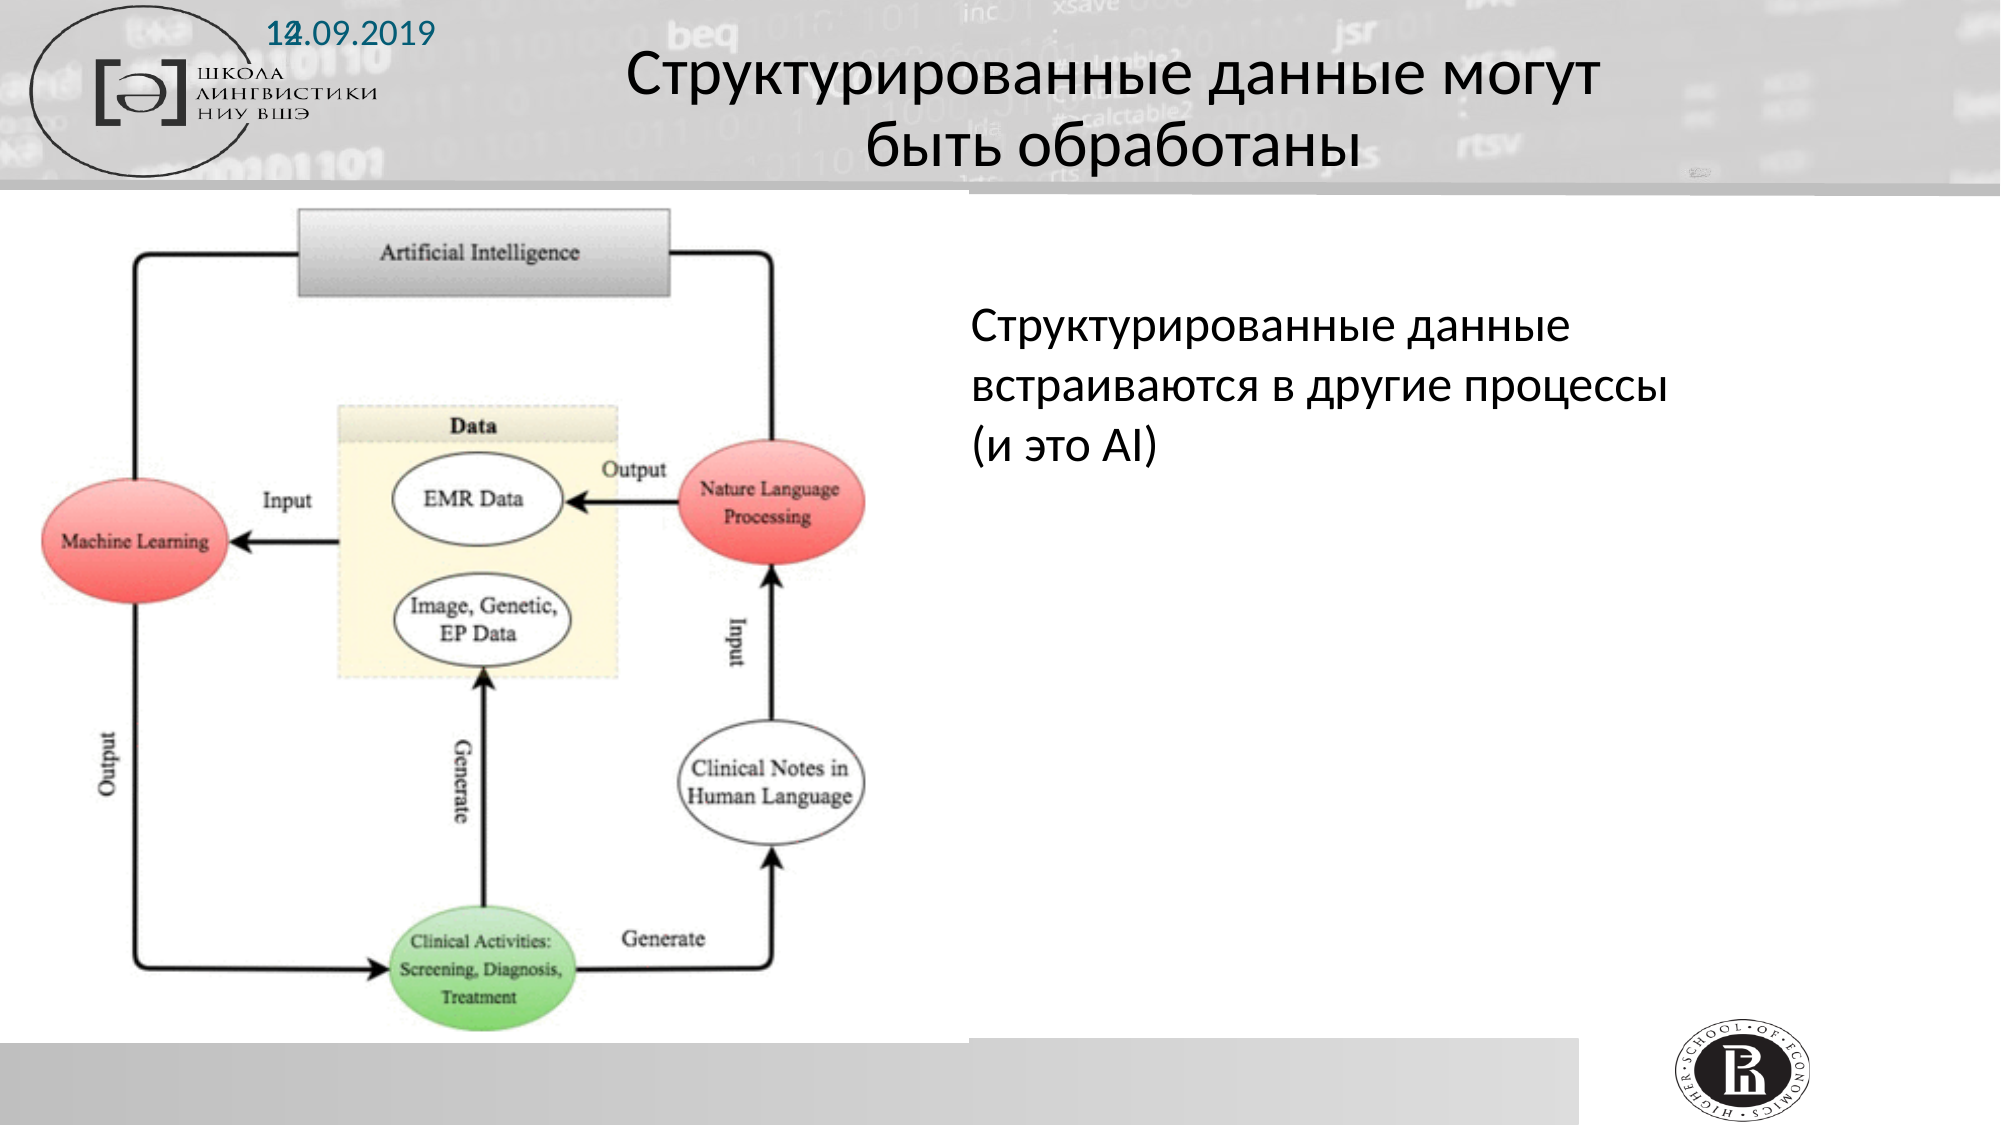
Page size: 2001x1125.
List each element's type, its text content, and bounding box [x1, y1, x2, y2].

picture [743, 0, 2001, 186]
title Структурированные данные могут быть обработаны [743, 29, 1643, 169]
picture [1675, 1019, 1810, 1124]
text_box Структурированные данные встраиваются в другие процессы (и это AI) [969, 276, 1701, 513]
picture [0, 0, 249, 181]
slide_number 14 [249, 0, 743, 190]
picture [0, 190, 969, 1043]
